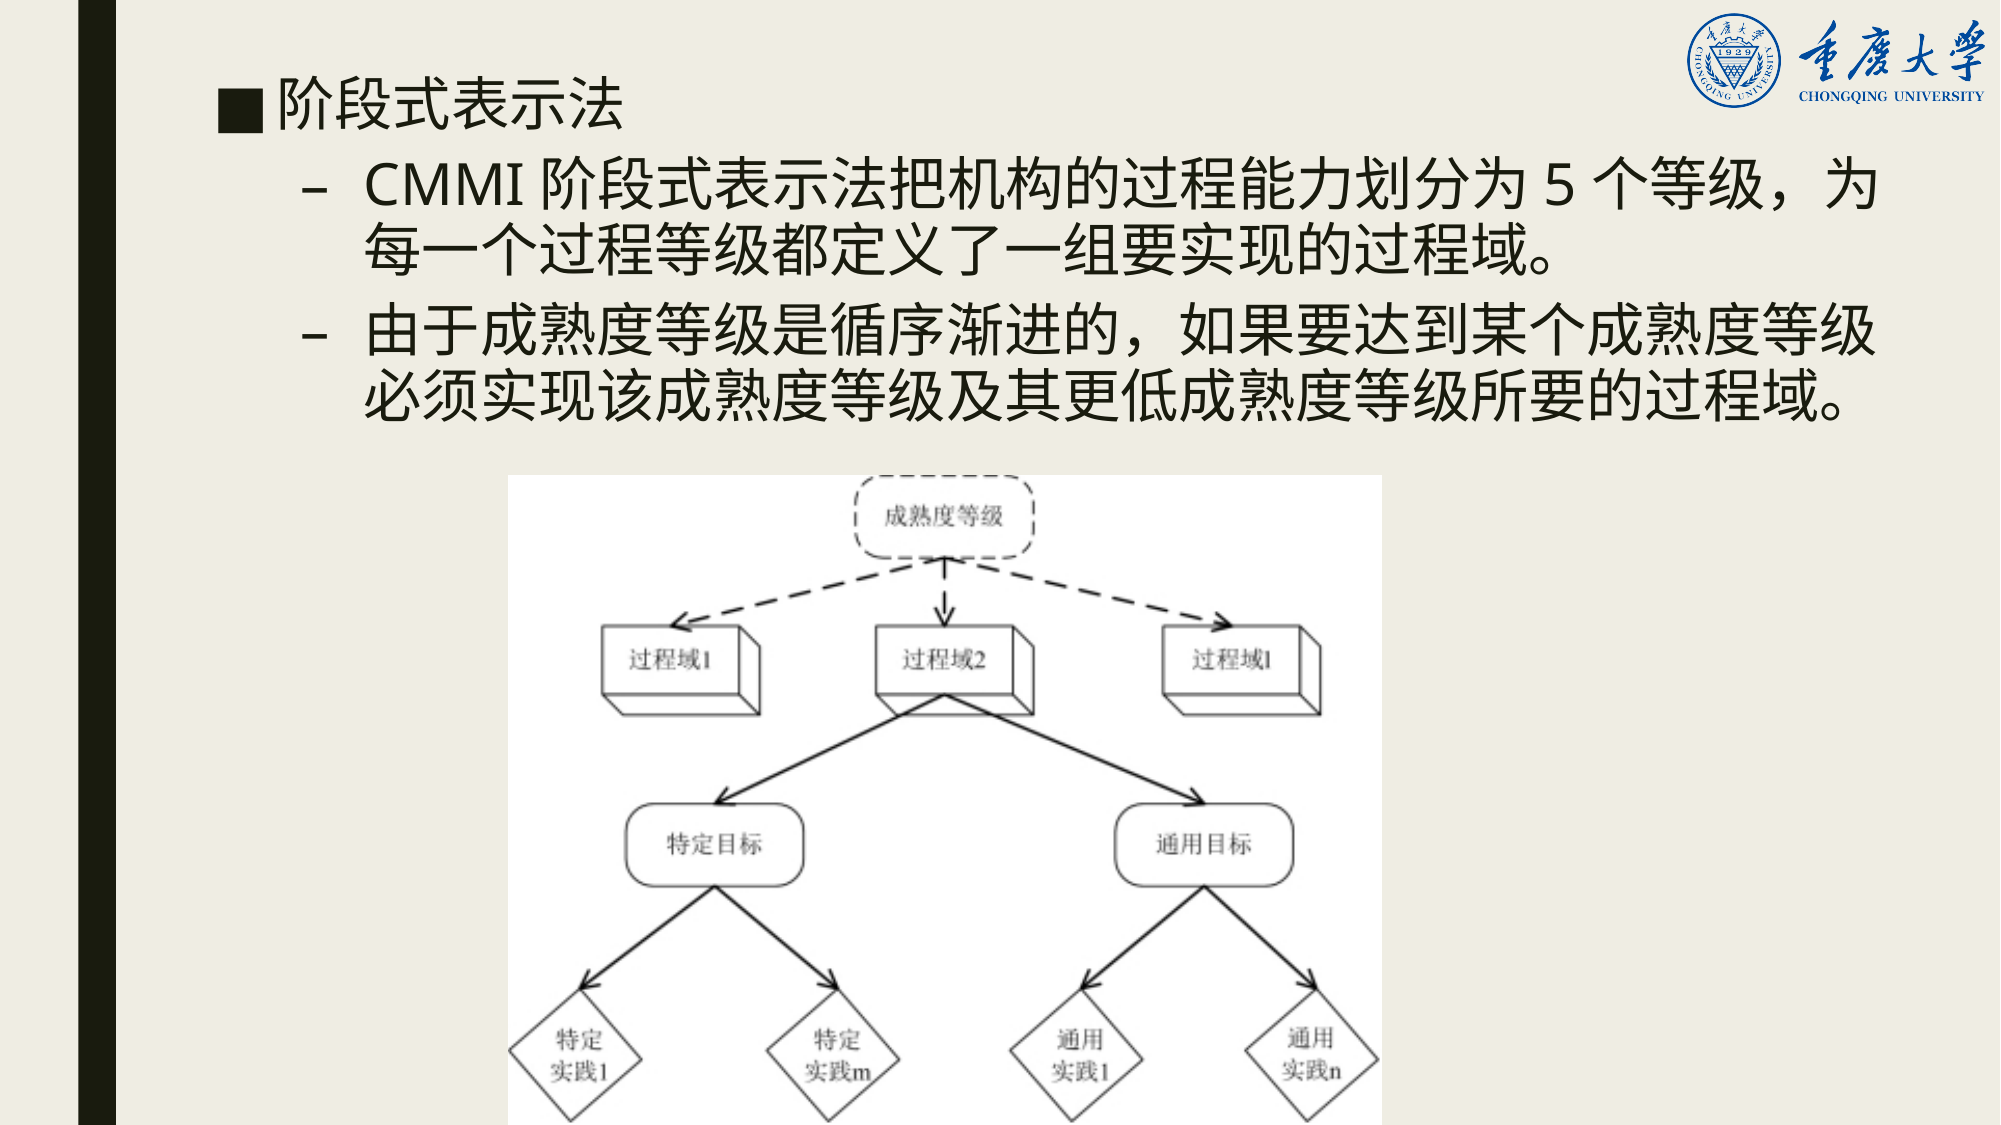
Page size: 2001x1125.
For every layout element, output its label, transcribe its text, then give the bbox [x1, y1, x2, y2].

picture [508, 475, 1382, 1125]
list 阶段式表示法 CMMI阶段式表示法把机构的过程能力划分为5个等级，为每一个过程等级都定义了一组要实现的过程域。 由于成熟度等级是循序渐进的，如果要达到某个成熟度等级必须实现该成熟度等级及其更低成熟度等级所要的过程域。 [198, 65, 1929, 887]
picture [1687, 13, 1985, 108]
